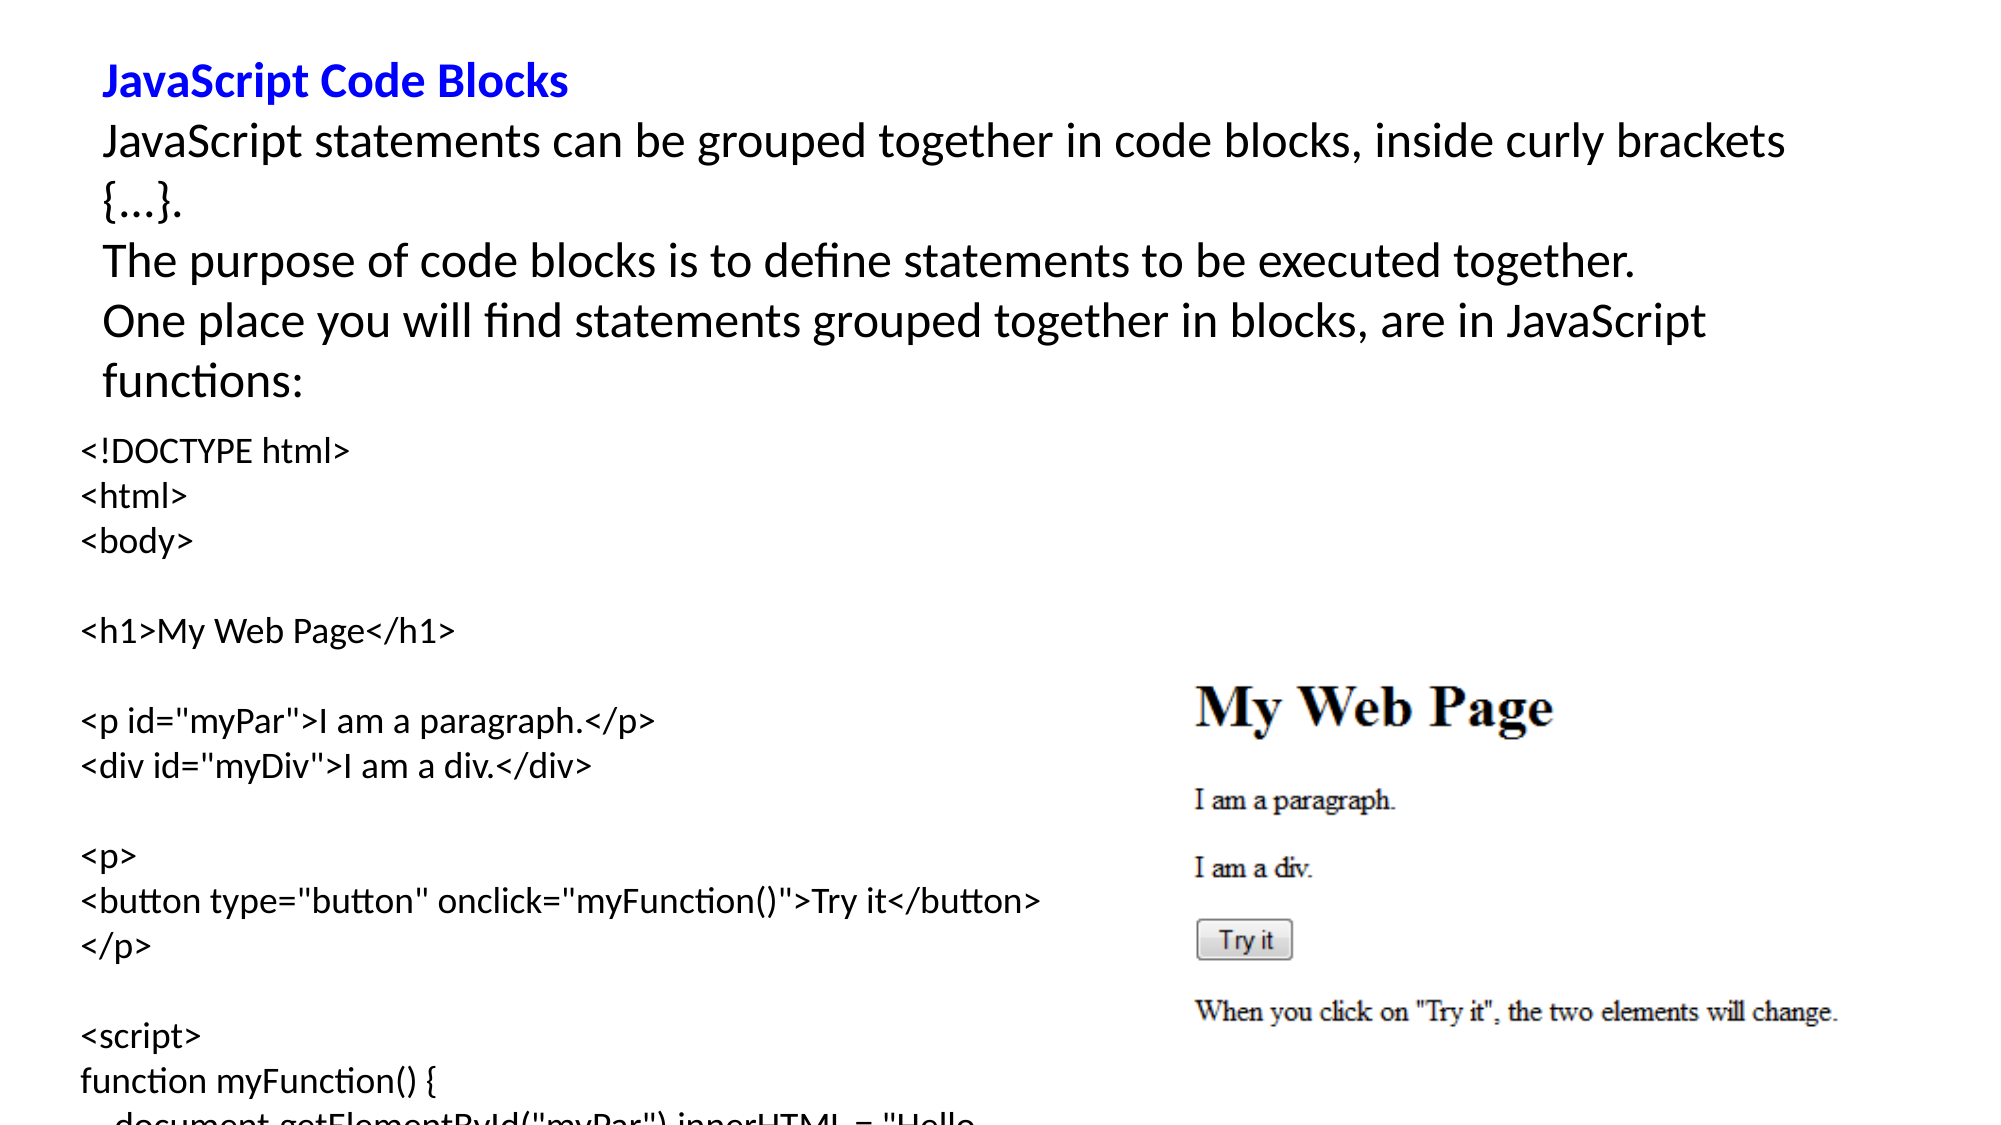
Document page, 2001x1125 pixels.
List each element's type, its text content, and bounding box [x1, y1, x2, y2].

text_box JavaScript Code Blocks JavaScript statements can be grouped together in code blocks, inside curly brackets {...}. The purpose of code blocks is to define statements to be executed together. One place you will find statements grouped together in blocks, are in JavaScript functions: [87, 39, 1847, 415]
picture [1180, 666, 1847, 1043]
text_box <!DOCTYPE html> <html> <body> <h1>My Web Page</h1> <p id="myPar">I am a paragraph.</p> <div id="myDiv">I am a div.</div> <p> <button type="button" onclick="myFunction()">Try it</button> </p> <script> function myFunction() { document.getElementById("myPar").innerHTML = "Hello Dolly."; document.getElementById("myDiv").innerHTML = "How are you?"; } </script> <p>When you click on "Try it", the two elements will change.</p> </body> </html> [65, 418, 1066, 1125]
